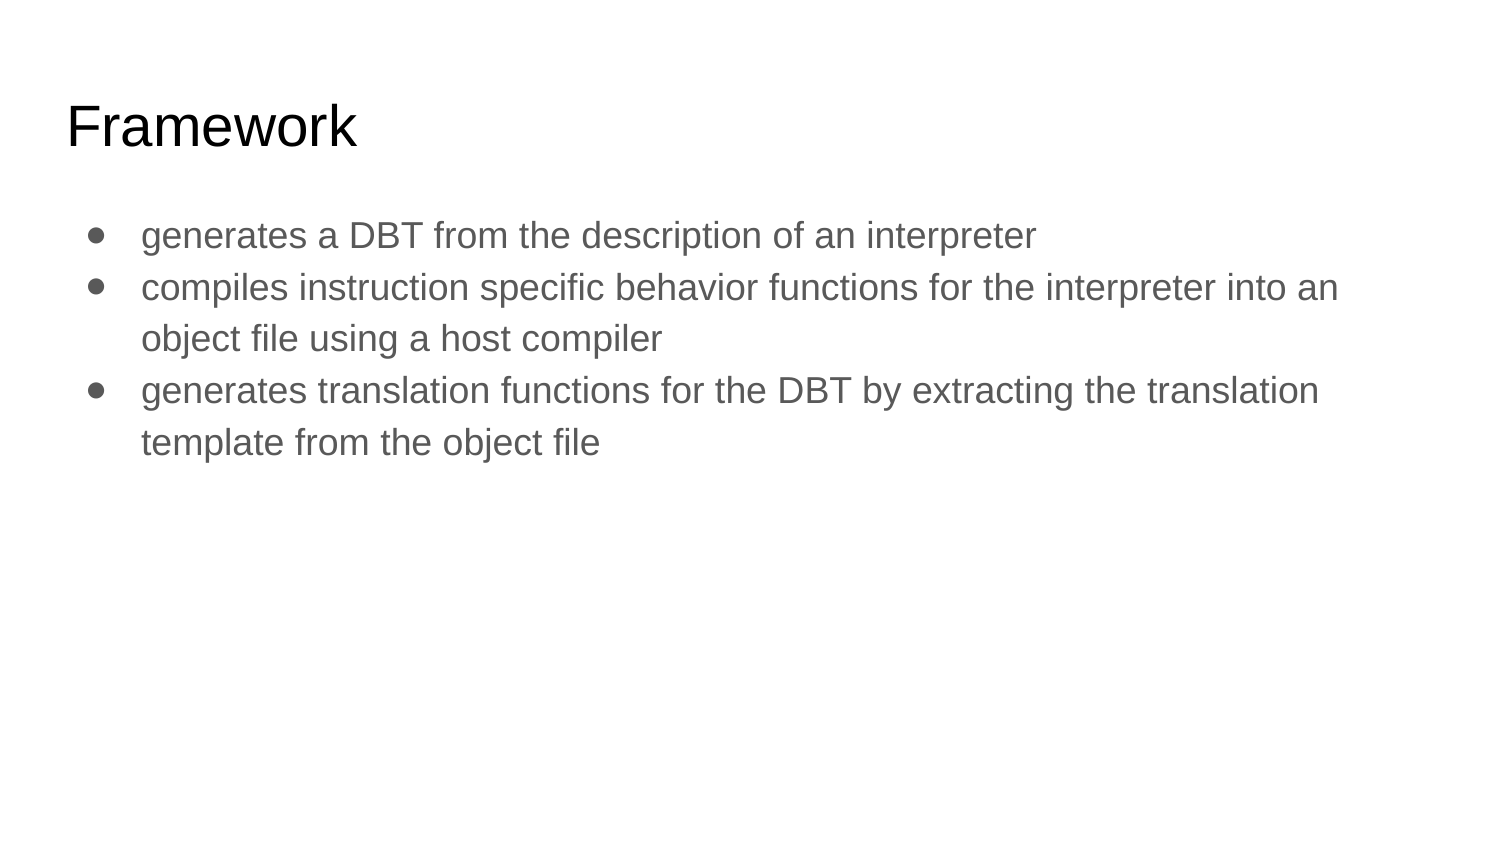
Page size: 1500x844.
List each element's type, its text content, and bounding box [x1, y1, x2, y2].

list generates a DBT from the description of an interpreter compiles instruction specific behavior functions for the interpreter into an object file using a host compiler generates translation functions for the DBT by extracting the translation template from the object file [51, 189, 1449, 750]
title Framework [51, 72, 1449, 167]
